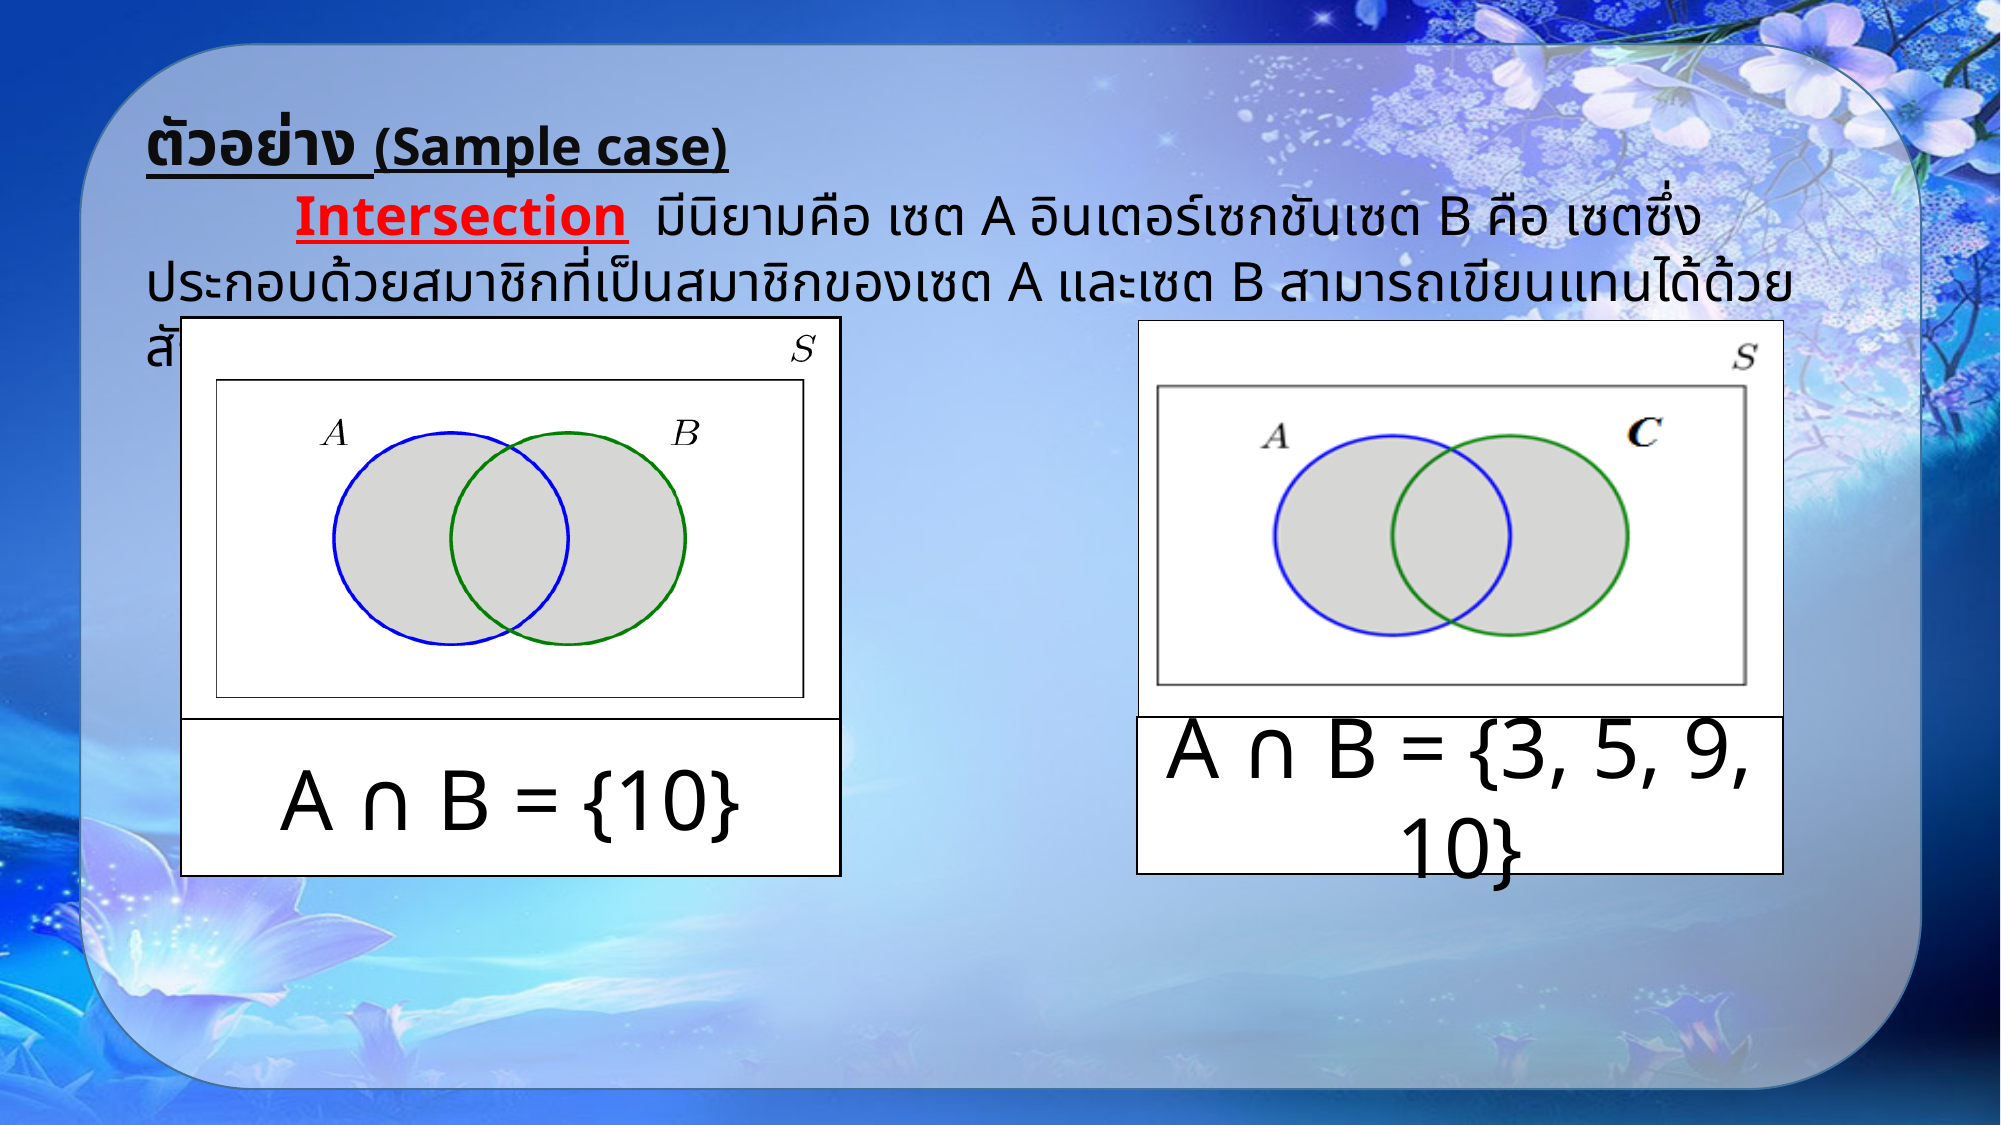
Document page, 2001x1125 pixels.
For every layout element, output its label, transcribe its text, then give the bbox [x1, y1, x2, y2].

text_box [180, 316, 842, 718]
picture [0, 0, 2001, 1125]
text_box A ∩ B = {10} [180, 718, 842, 877]
text_box ตัวอย่าง (Sample case) Intersection มีนิยามคือ เซต A อินเตอร์เซกชันเซต B คือ เซตซึ่งประกอบด้วยสมาชิกที่เป็นสมาชิกของเซต A และเซต B สามารถเขียนแทนได้ด้วยสัญลักษณ์ A ∩ B [79, 43, 1923, 1091]
text_box A ∩ B = {3, 5, 9, 10} [1136, 716, 1784, 875]
